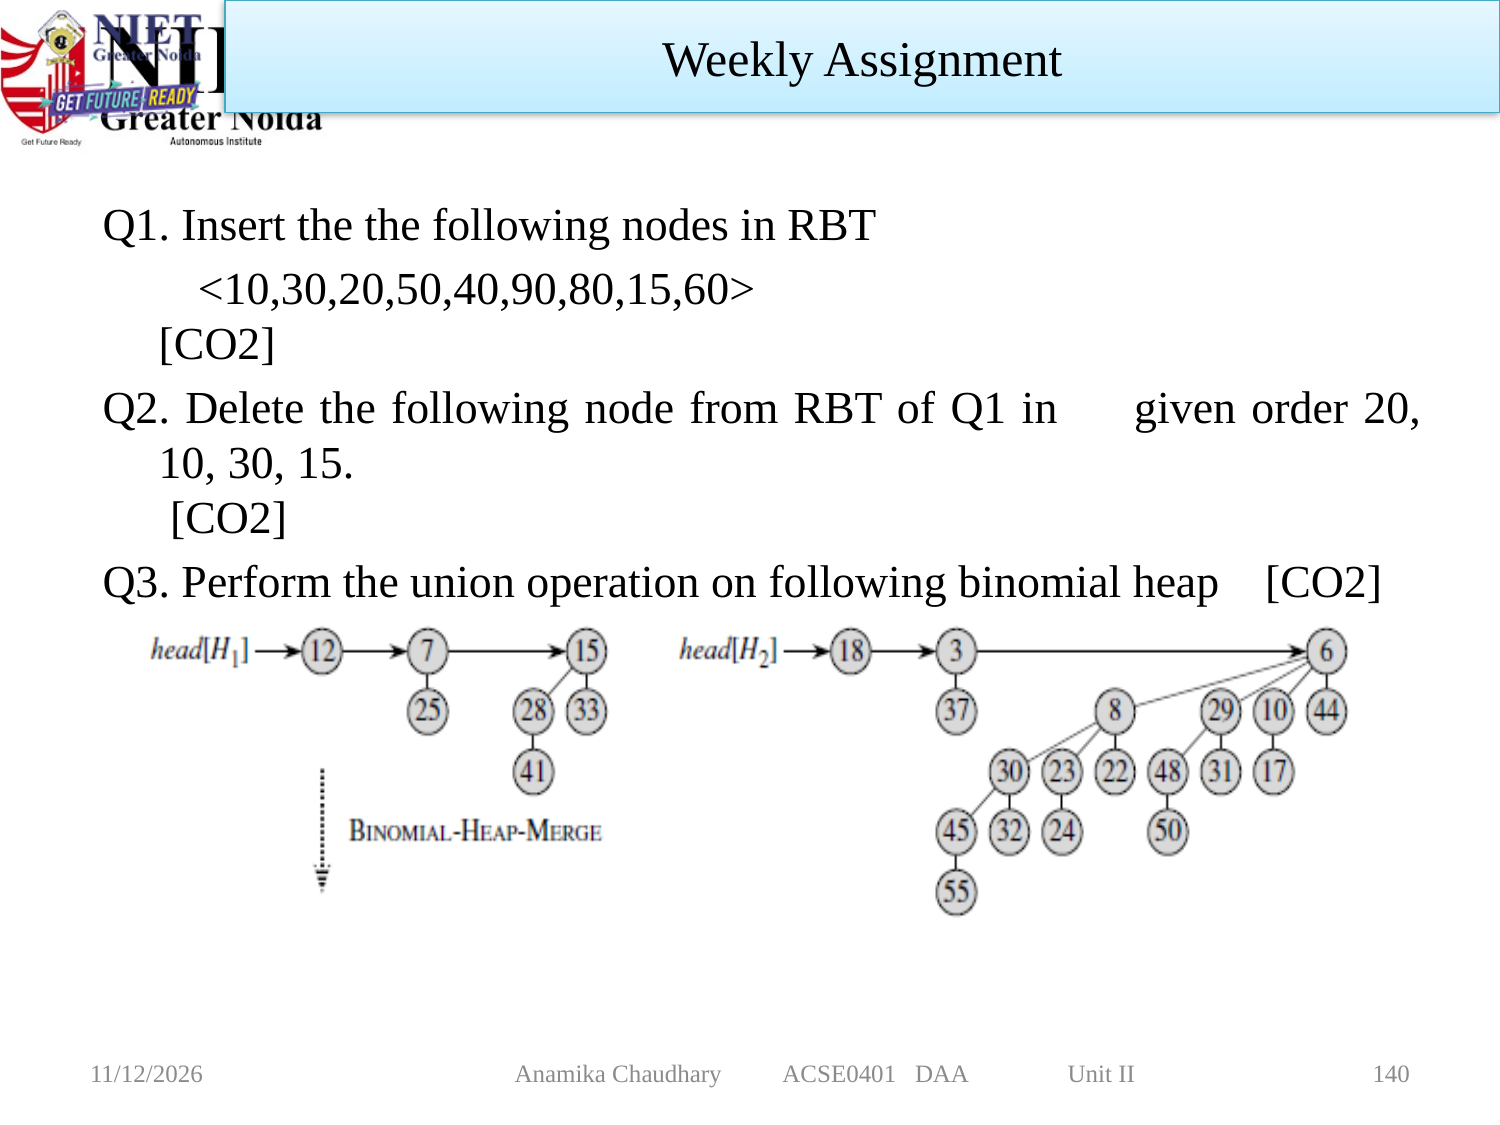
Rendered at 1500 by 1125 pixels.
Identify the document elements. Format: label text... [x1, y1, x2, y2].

text_box Weekly Assignment [238, 0, 1500, 113]
picture [144, 607, 1408, 929]
picture [0, 0, 332, 175]
slide_number 140 [1074, 1042, 1425, 1103]
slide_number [75, 1042, 412, 1103]
footer Anamika Chaudhary ACSE0401 DAA Unit II [412, 1042, 1074, 1103]
list Q1. Insert the the following nodes in RBT <10,30,20,50,40,90,80,15,60> [CO2] Q2. Delete the following node from RBT of Q1 in given order 20, 10, 30, 15. [CO2] Q3. Perform the union operation on following binomial heap [CO2] [87, 187, 1438, 930]
